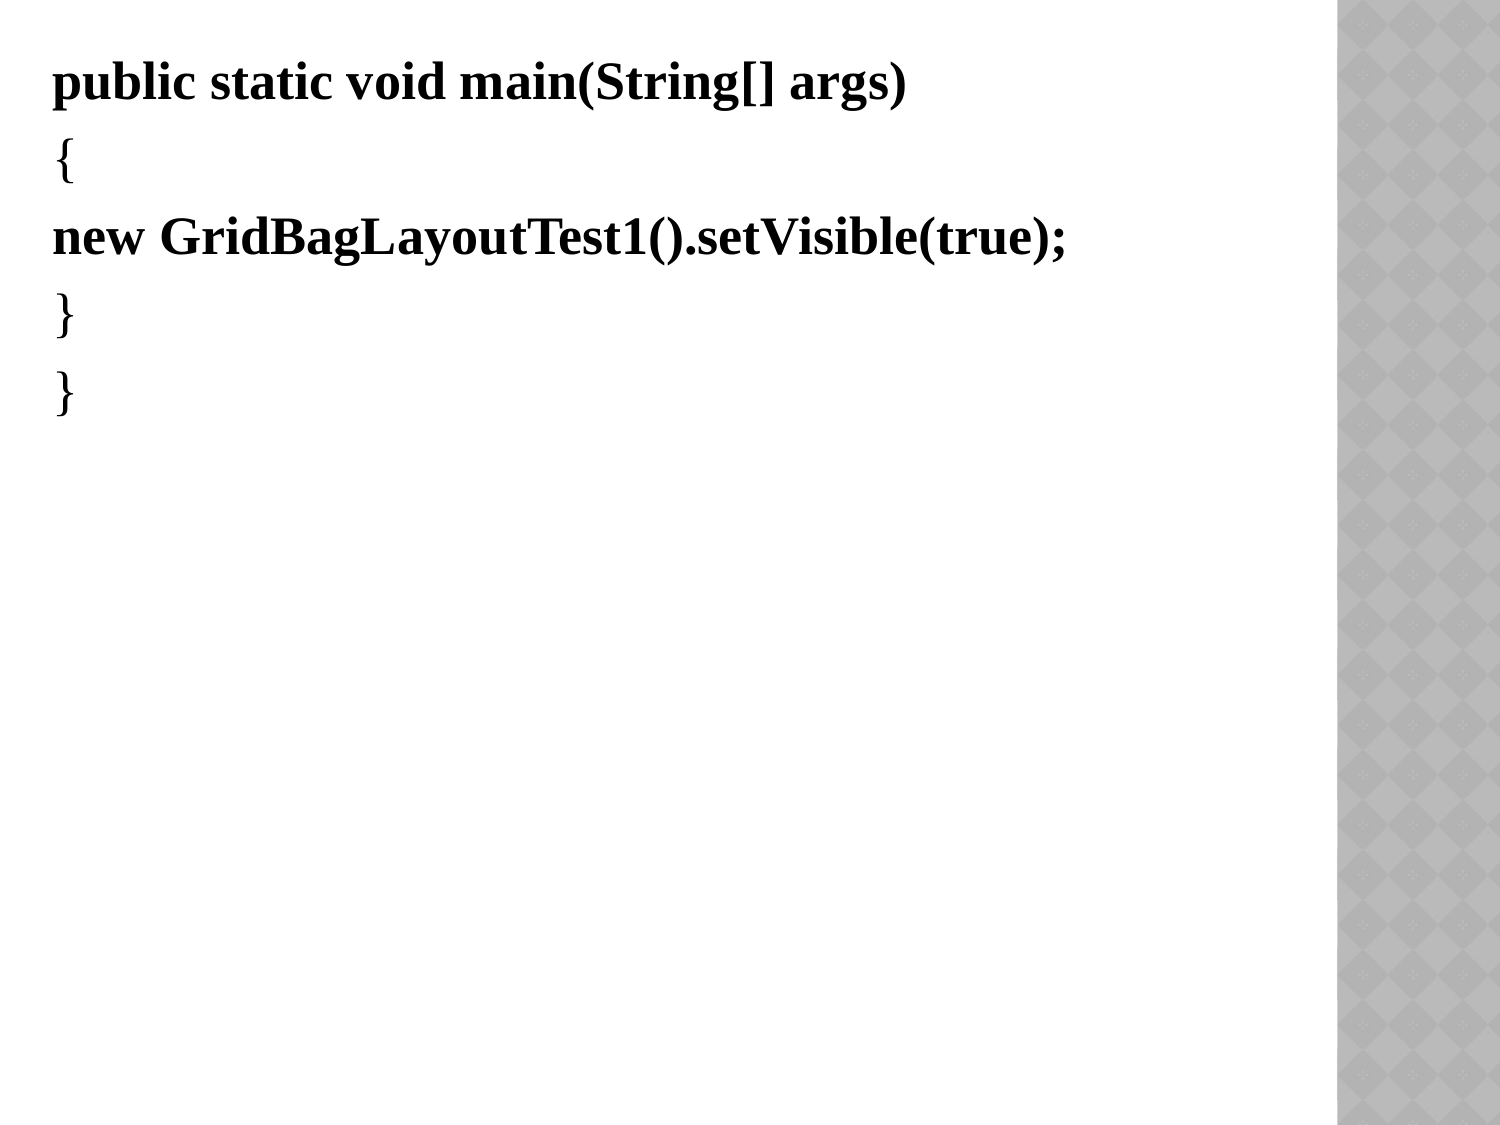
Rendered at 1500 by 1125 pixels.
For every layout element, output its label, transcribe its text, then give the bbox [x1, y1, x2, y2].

list public static void main(String[] args) { new GridBagLayoutTest1().setVisible(true); } } [37, 37, 1388, 1059]
